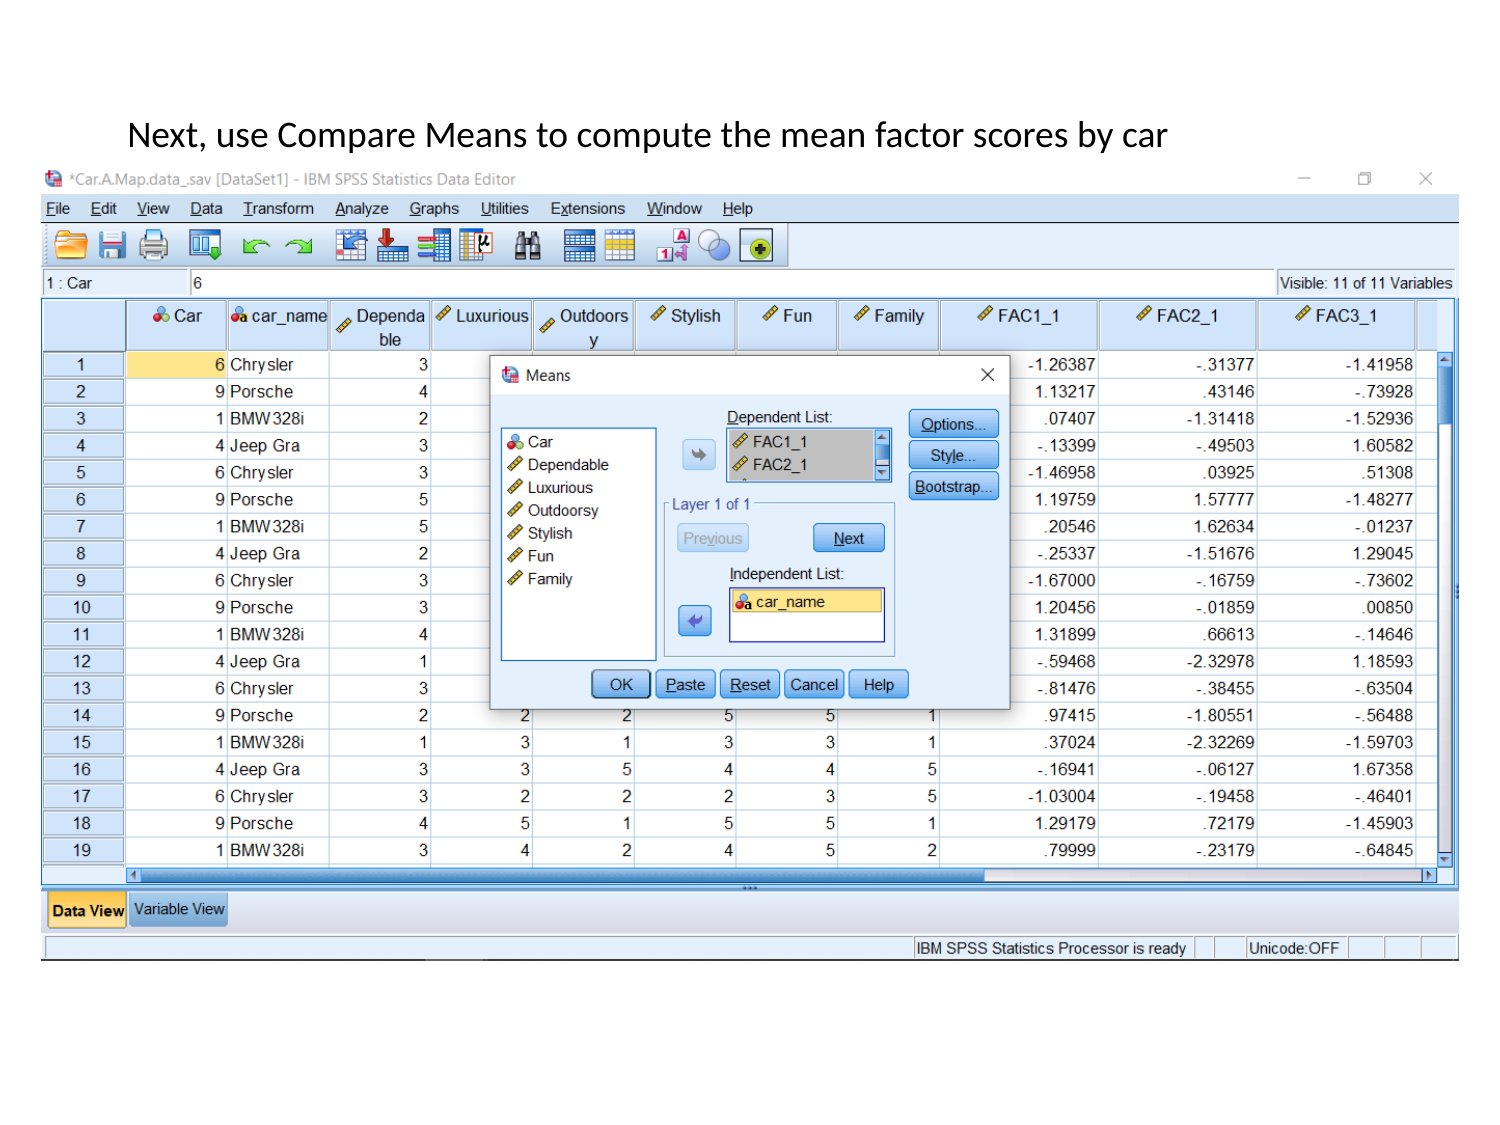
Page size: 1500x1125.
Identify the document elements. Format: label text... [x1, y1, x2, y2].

text_box Next, use Compare Means to compute the mean factor scores by car name [112, 102, 1263, 162]
picture [41, 163, 1459, 961]
